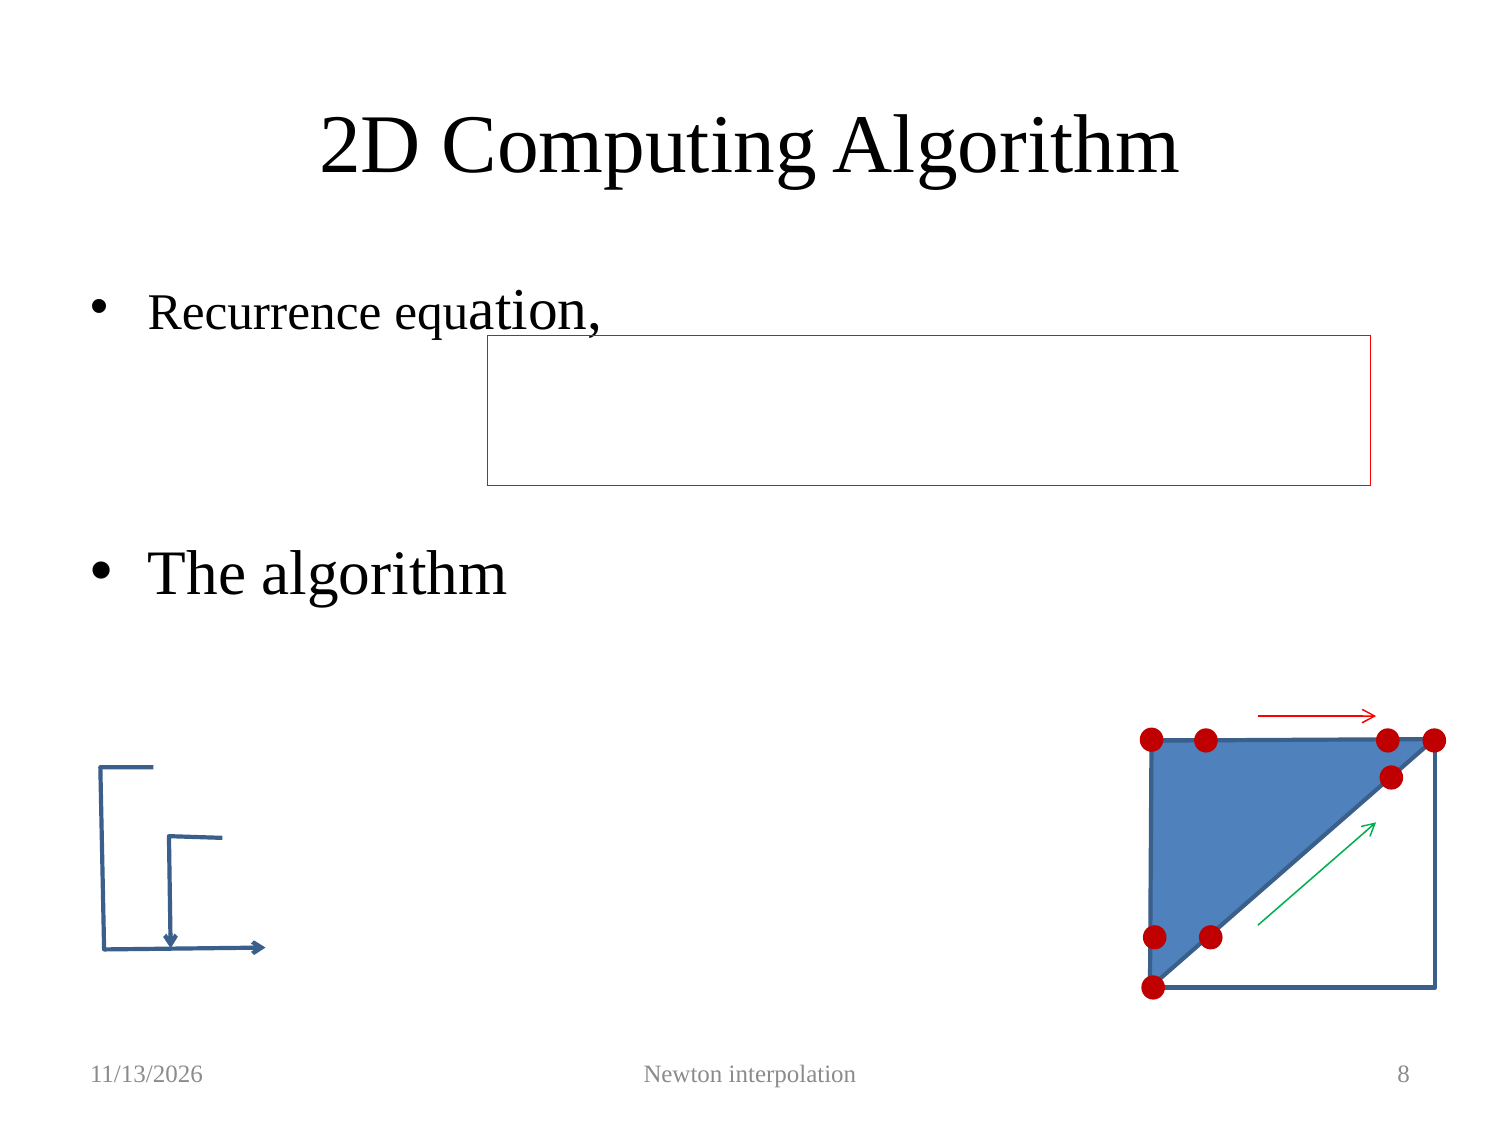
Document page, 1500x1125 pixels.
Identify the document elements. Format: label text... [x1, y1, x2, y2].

text_box [1165, 751, 1437, 990]
slide_number 8 [1074, 1042, 1425, 1103]
footer Newton interpolation [512, 1042, 988, 1103]
text_box [1196, 923, 1225, 952]
text_box [163, 834, 223, 949]
text_box [1420, 726, 1449, 755]
text_box [1192, 726, 1220, 755]
text_box [1137, 725, 1166, 754]
text_box [1140, 923, 1169, 952]
text_box [1139, 973, 1168, 1002]
text_box [1377, 763, 1406, 792]
text_box [1147, 737, 1424, 978]
text_box [1373, 726, 1402, 755]
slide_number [75, 1042, 425, 1103]
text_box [1257, 822, 1377, 926]
title 2D Computing Algorithm [75, 45, 1425, 233]
text_box [98, 765, 266, 955]
